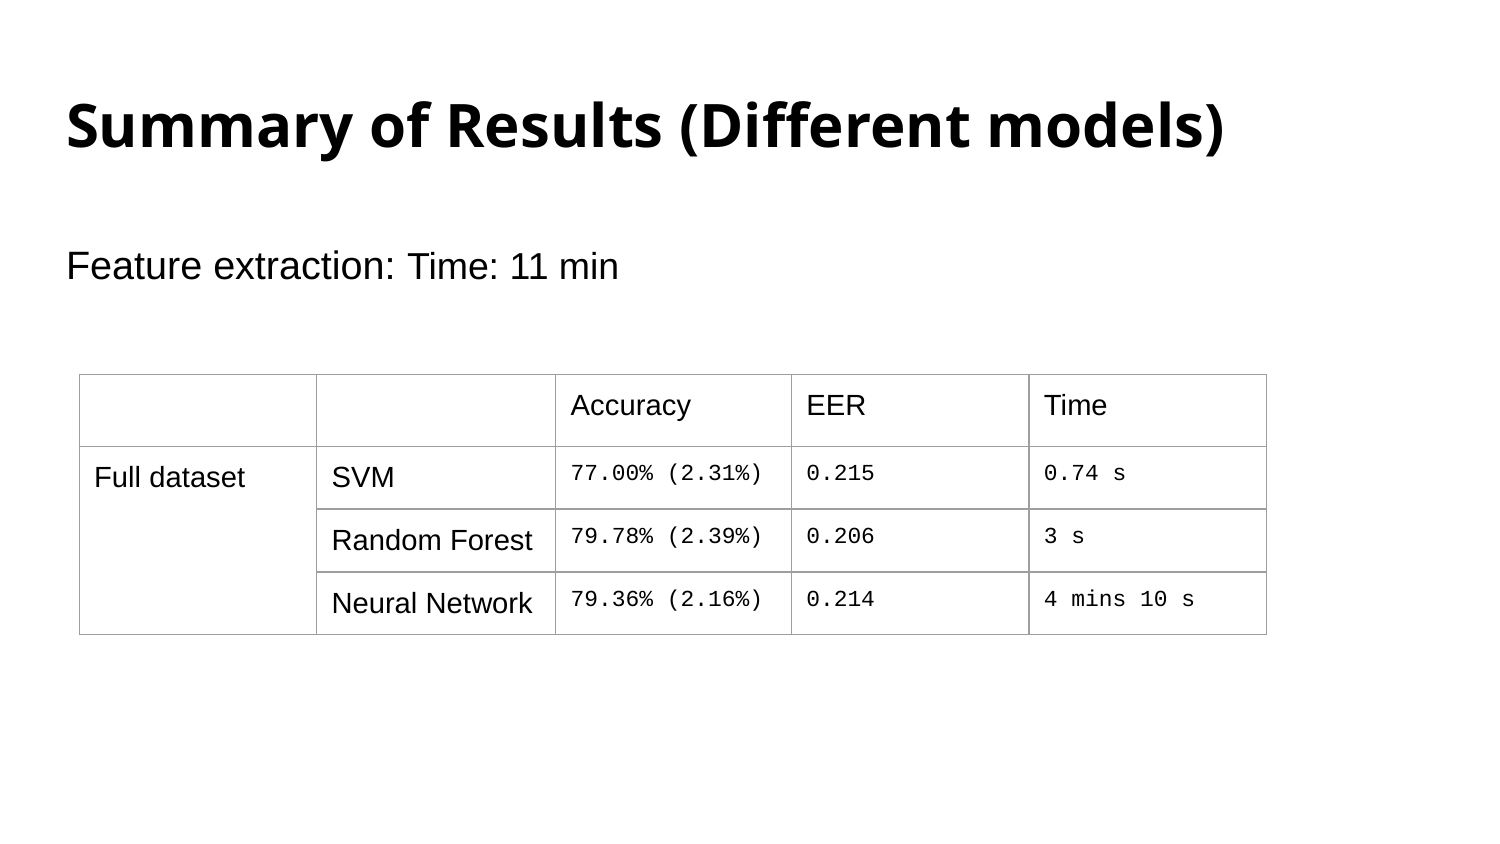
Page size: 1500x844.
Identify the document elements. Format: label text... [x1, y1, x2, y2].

table_header [317, 375, 555, 446]
table_header [80, 375, 316, 446]
table_cell 79.36% (2.16%) [556, 573, 791, 634]
table_cell 4 mins 10 s [1030, 573, 1266, 634]
table_cell 0.215 [792, 447, 1028, 508]
table_cell 3 s [1030, 510, 1266, 571]
table_cell 0.206 [792, 510, 1028, 571]
title Summary of Results (Different models) [51, 72, 1449, 176]
table_header Accuracy [556, 375, 791, 446]
table_cell Neural Network [317, 573, 555, 634]
table_cell Random Forest [317, 510, 555, 571]
table_cell Full dataset [80, 447, 316, 634]
table_cell SVM [317, 447, 555, 508]
table_cell 0.74 s [1030, 447, 1266, 508]
table_header Time [1030, 375, 1266, 446]
table_cell 77.00% (2.31%) [556, 447, 791, 508]
table_header EER [792, 375, 1028, 446]
table_cell 79.78% (2.39%) [556, 510, 791, 571]
table_cell 0.214 [792, 573, 1028, 634]
text_box Feature extraction: Time: 11 min [51, 224, 1249, 303]
